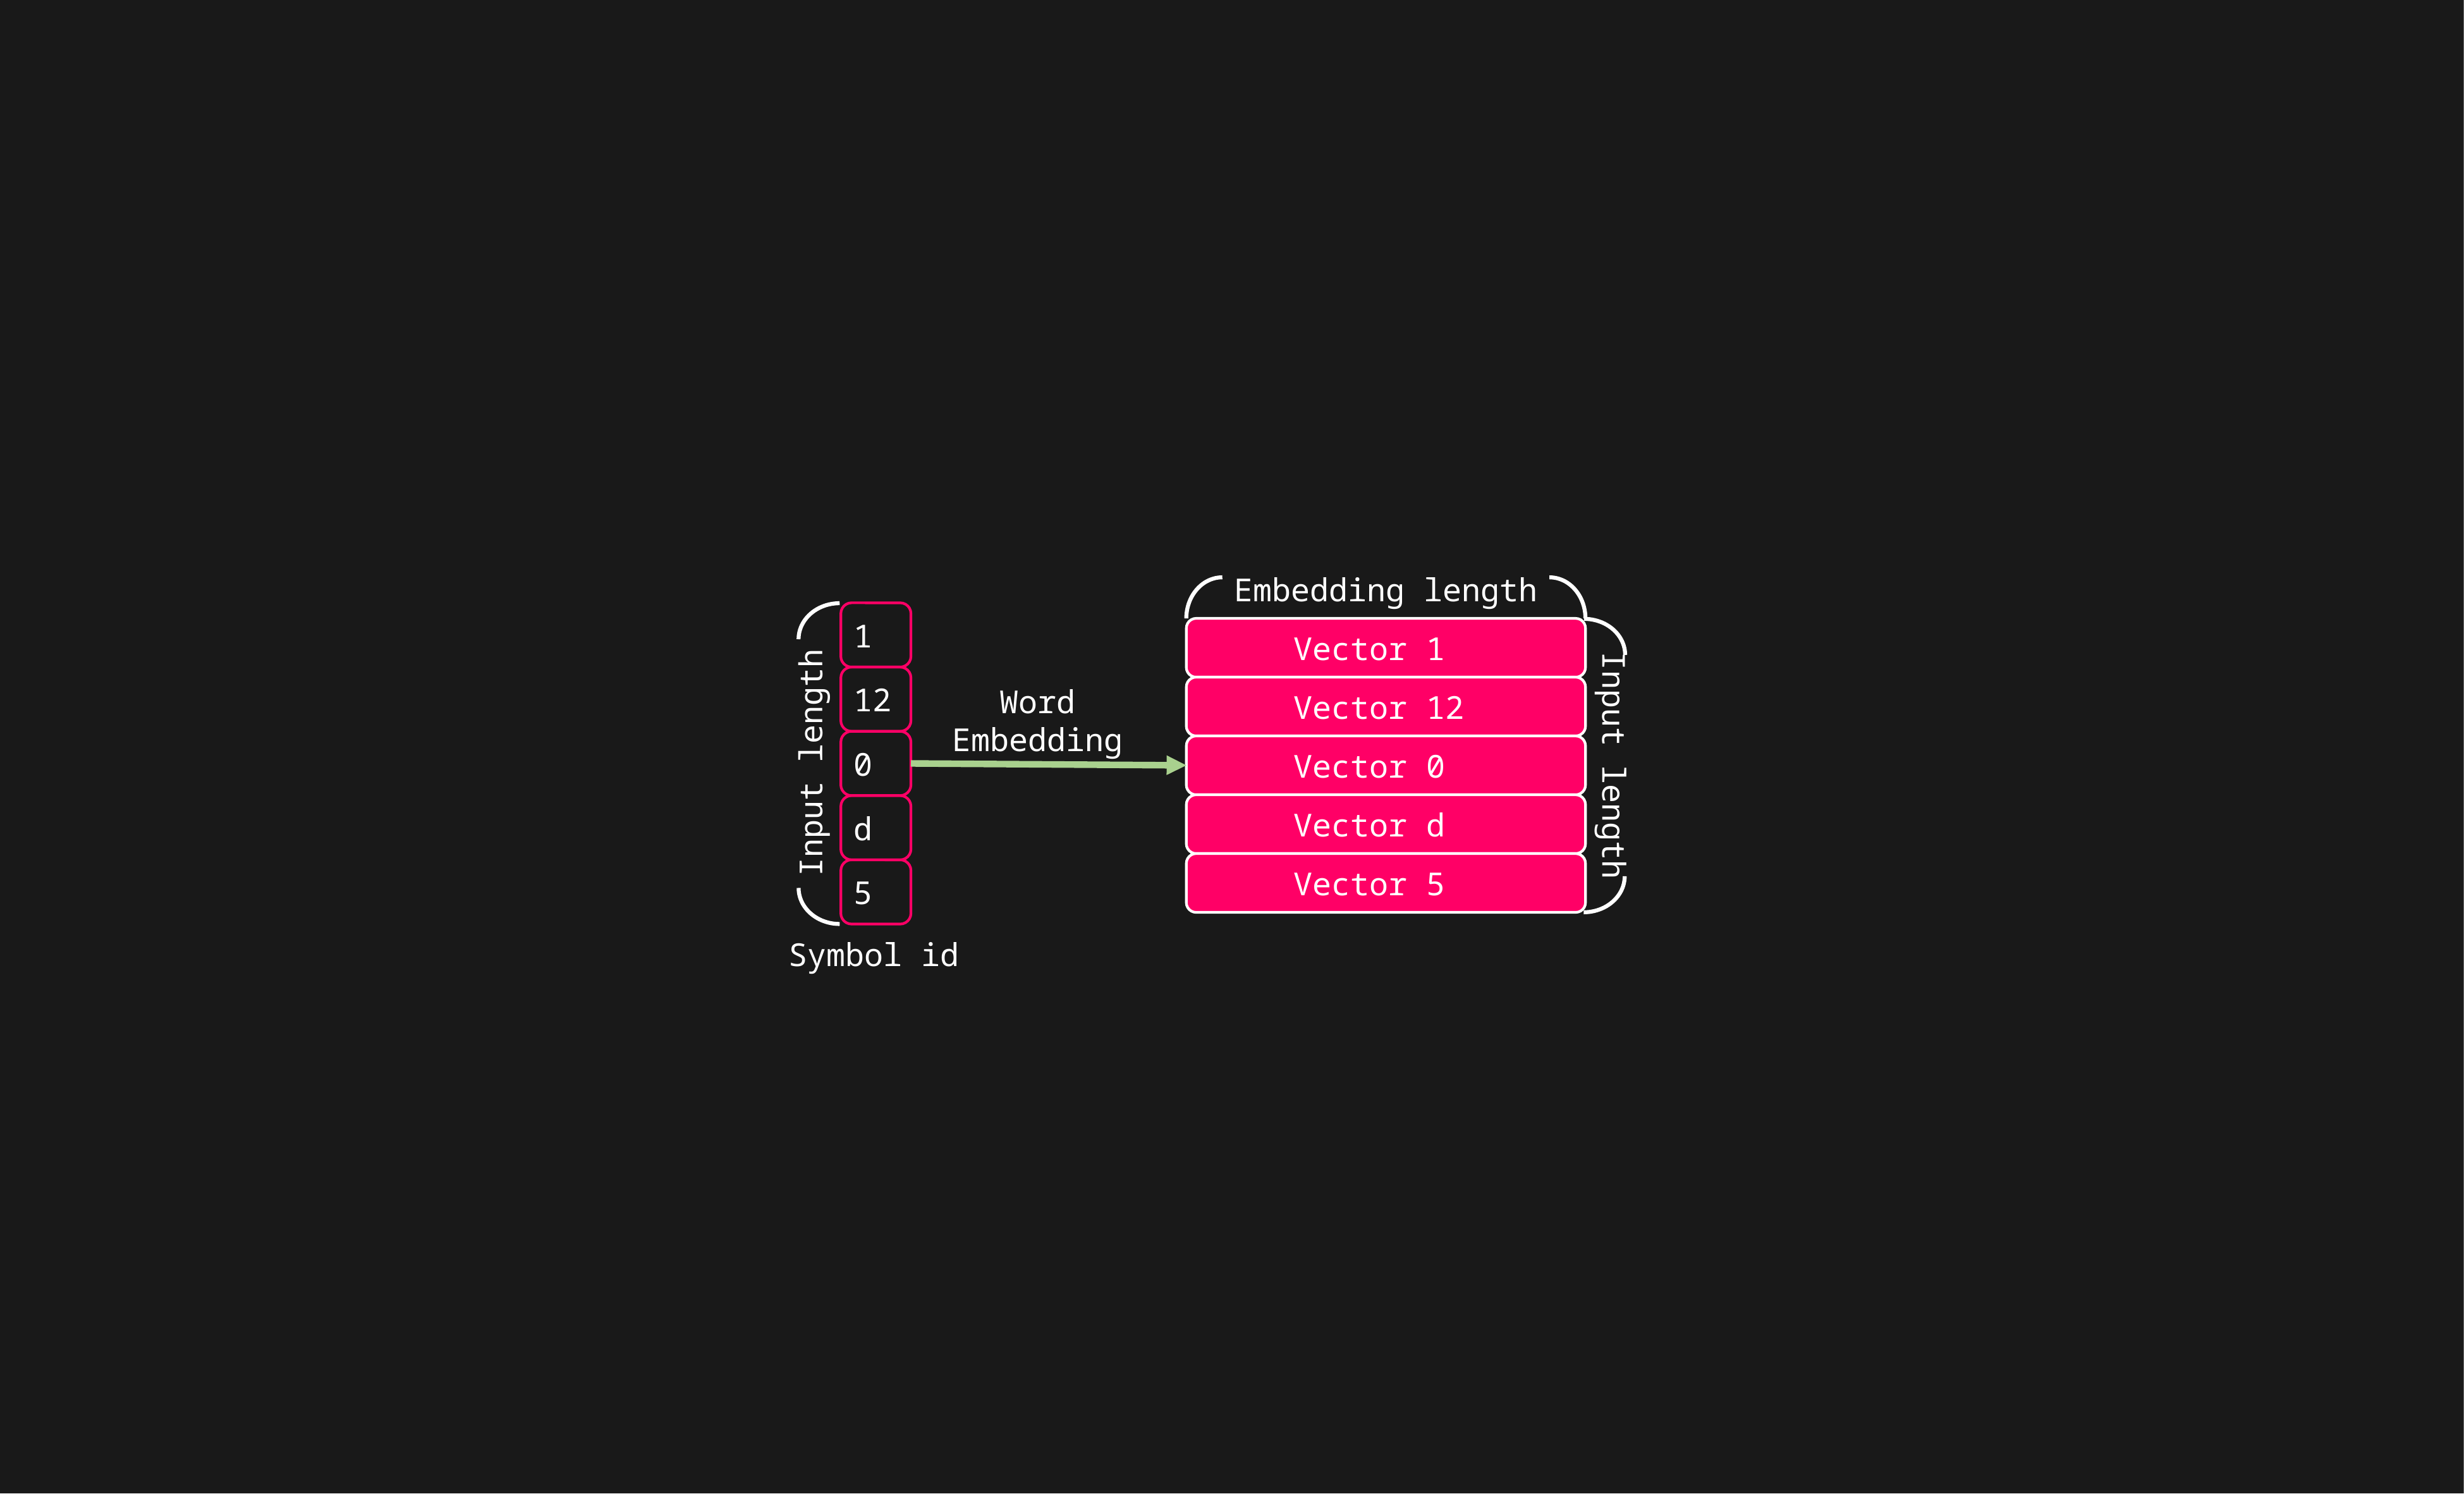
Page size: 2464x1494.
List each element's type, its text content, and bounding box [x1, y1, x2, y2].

text_box d [840, 795, 912, 860]
text_box 5 [840, 859, 912, 923]
text_box [1186, 613, 1192, 619]
text_box Vector 5 [1185, 852, 1585, 914]
text_box [1584, 618, 1626, 655]
text_box Vector 0 [1185, 735, 1585, 795]
text_box 12 [840, 666, 912, 732]
text_box 1 [840, 602, 912, 667]
text_box 0 [840, 730, 912, 795]
text_box Word Embedding [939, 766, 1137, 773]
text_box Vector d [1185, 793, 1585, 854]
text_box Symbol id [775, 923, 977, 984]
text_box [910, 763, 1186, 766]
text_box [1583, 876, 1625, 913]
text_box Word Embedding [936, 666, 1140, 763]
text_box [1580, 613, 1586, 619]
text_box Input length [1585, 634, 1645, 898]
text_box [798, 603, 840, 640]
text_box Input length [779, 593, 840, 924]
text_box [798, 888, 840, 923]
text_box Vector 1 [1185, 619, 1585, 677]
text_box Vector 12 [1185, 676, 1585, 736]
text_box Embedding length [1185, 558, 1587, 620]
